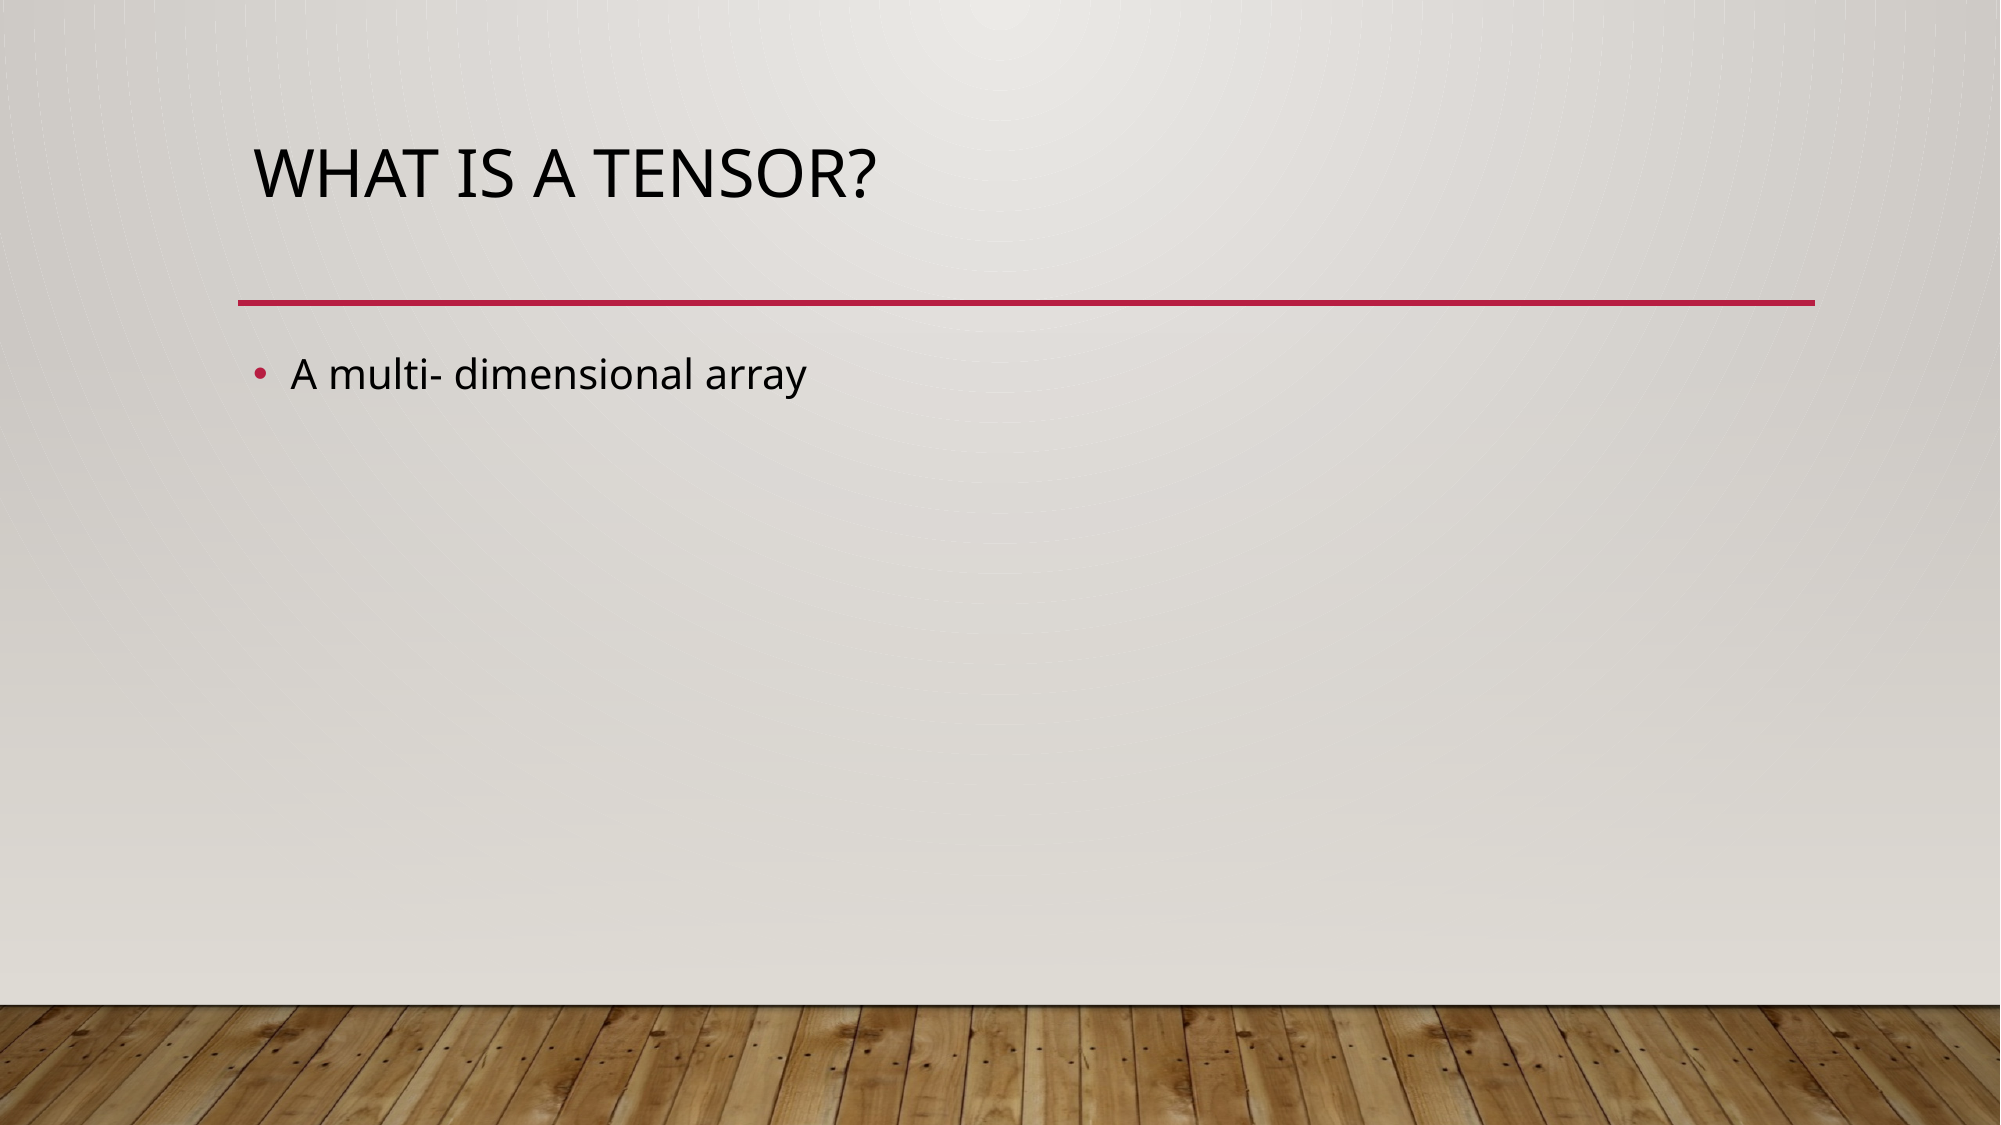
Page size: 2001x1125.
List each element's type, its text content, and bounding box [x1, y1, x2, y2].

title What is A TENSOR? [238, 131, 1814, 305]
list A multi- dimensional array [238, 330, 1814, 897]
picture [0, 1005, 2000, 1125]
